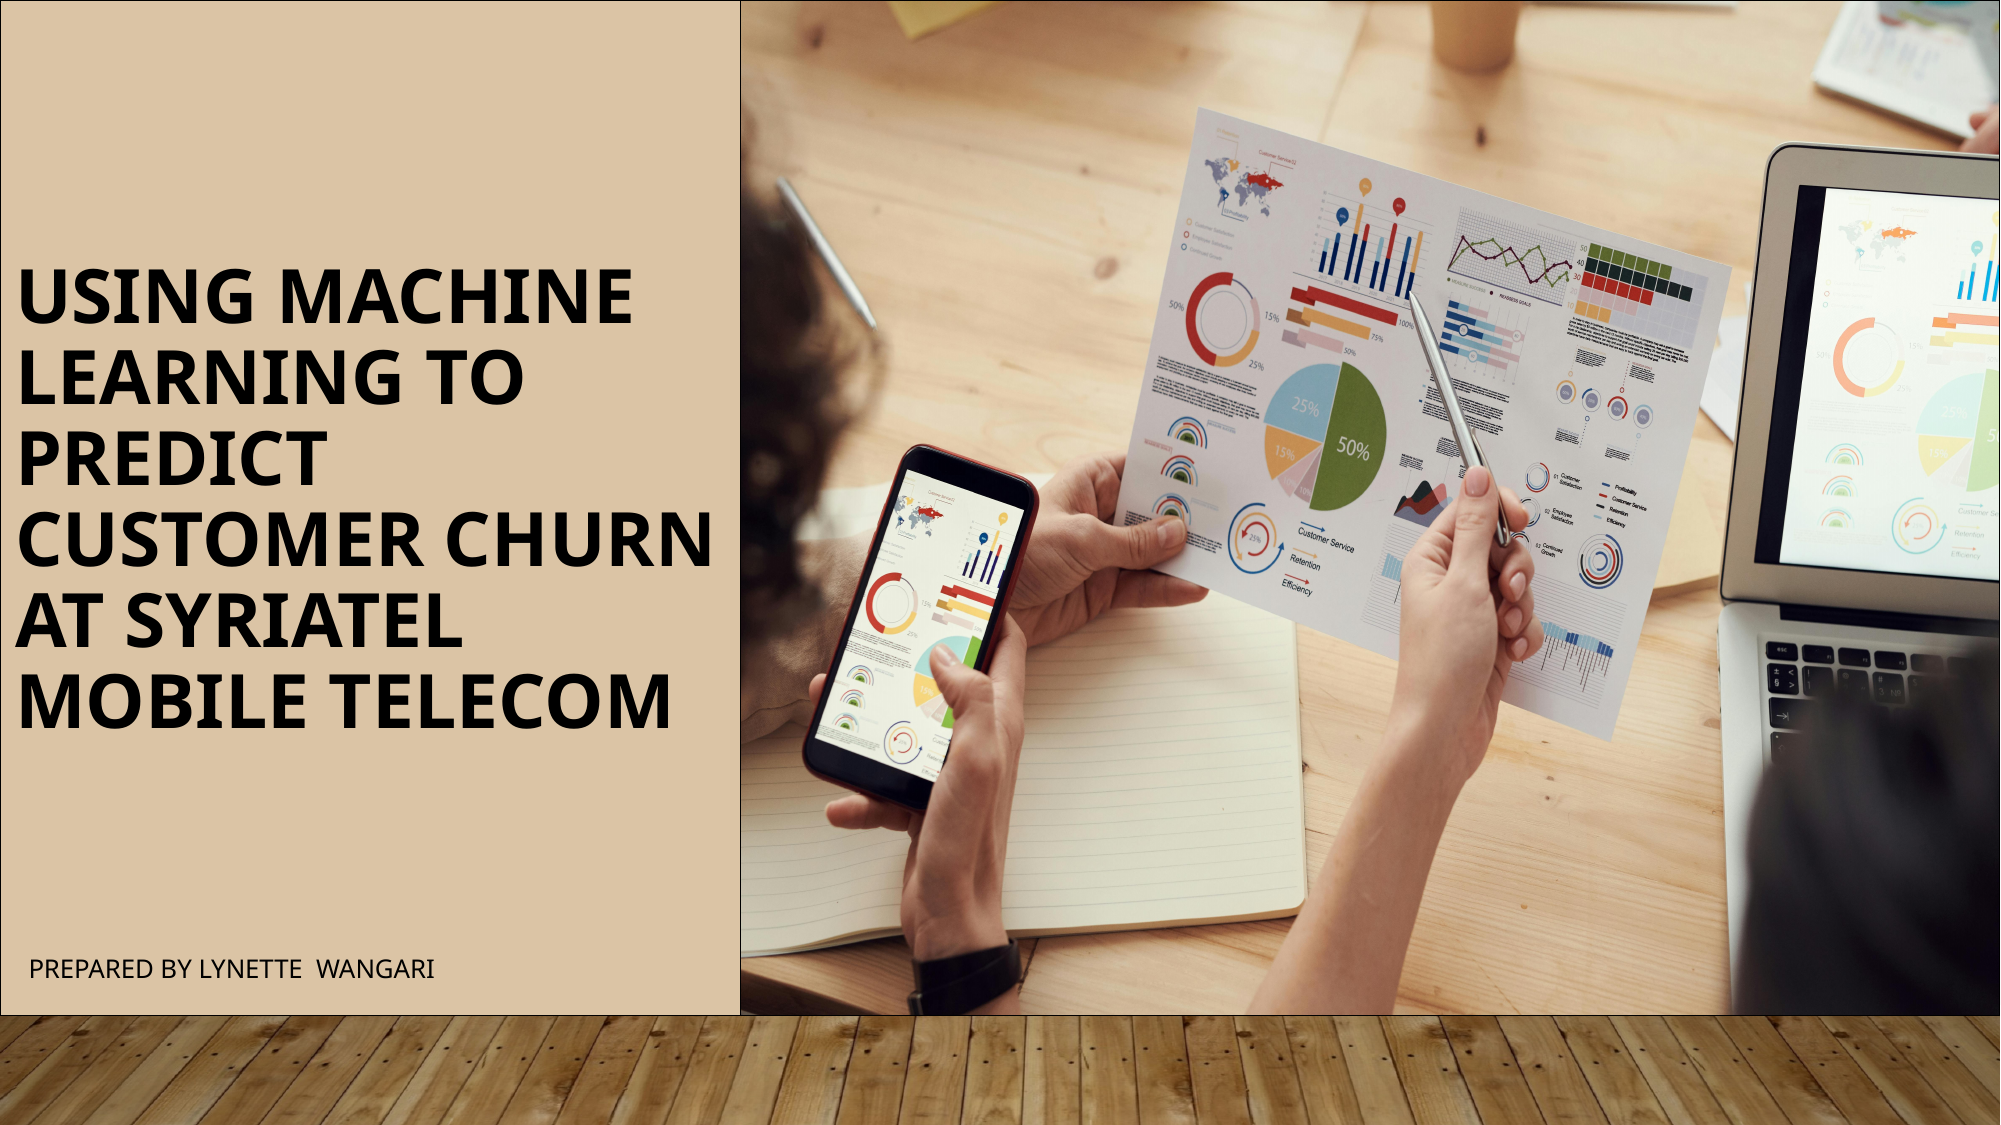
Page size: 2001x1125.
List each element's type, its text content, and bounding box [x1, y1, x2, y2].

title Using Machine Learning to Predict Customer CHURN at Syriatel Mobile Telecom [0, 0, 740, 1016]
subtitle Prepared by Lynette wangari [13, 931, 640, 999]
picture [0, 0, 2000, 1125]
